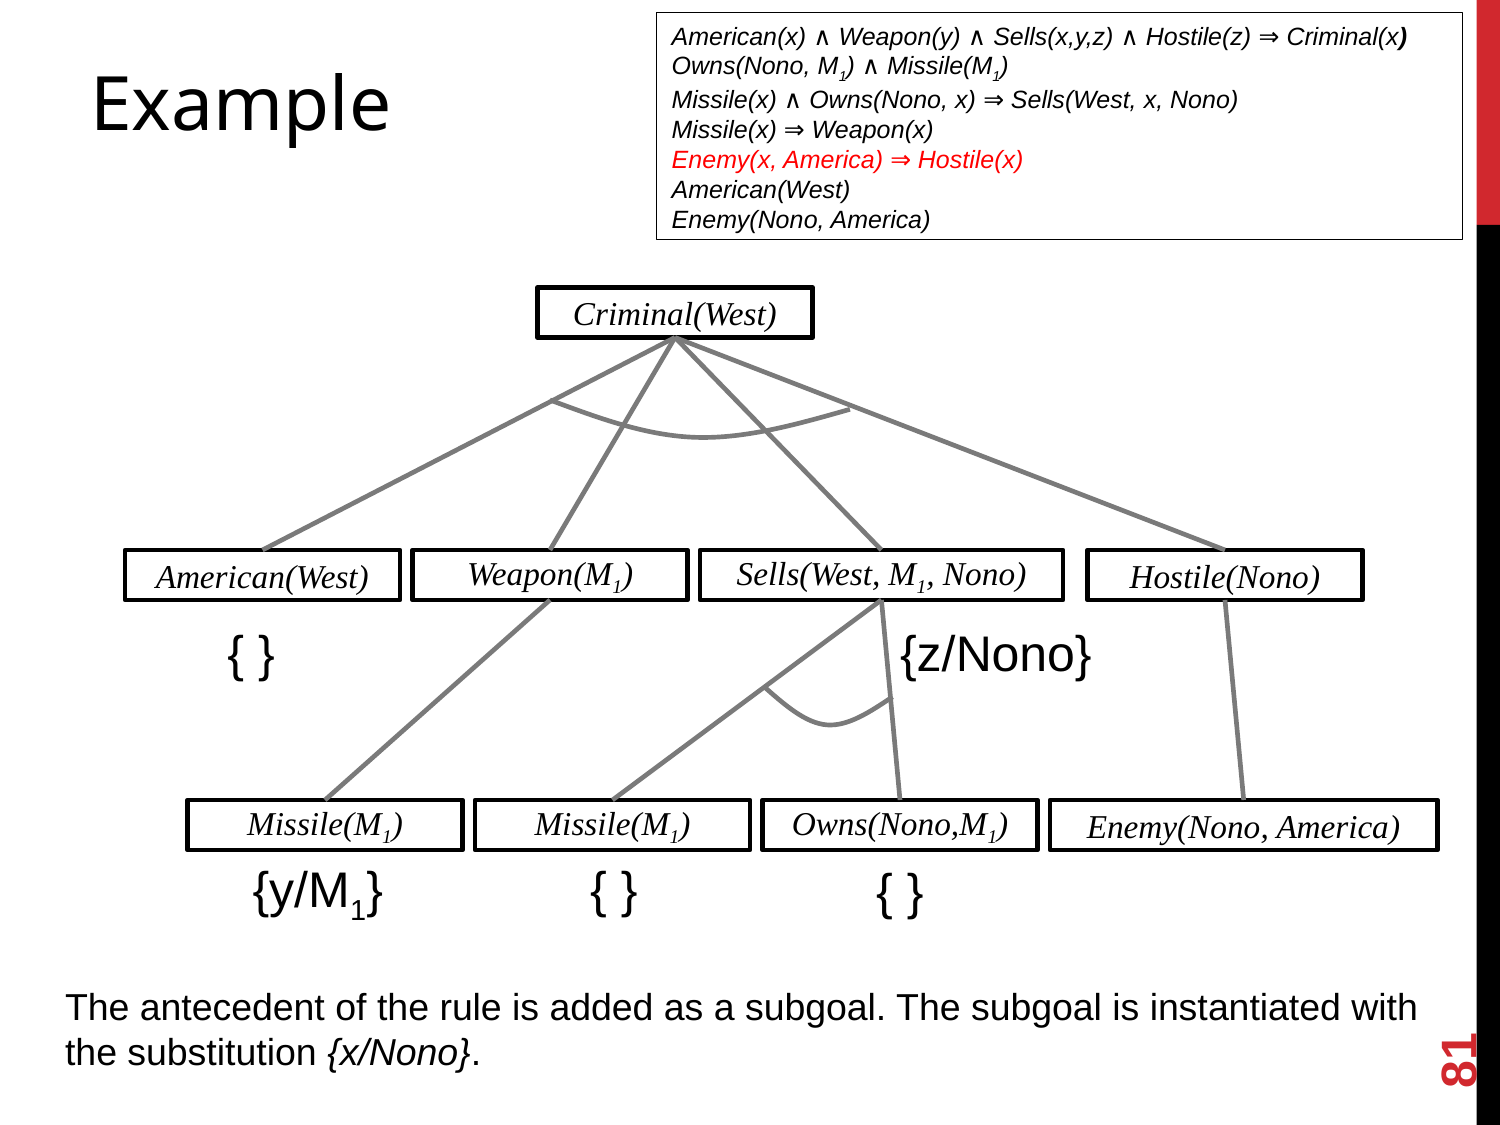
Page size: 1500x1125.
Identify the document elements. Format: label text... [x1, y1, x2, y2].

text_box Missile(M1) [187, 800, 463, 850]
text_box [324, 599, 551, 801]
text_box Hostile(Nono) [1087, 549, 1363, 600]
text_box { } [212, 614, 291, 690]
text_box American(x) ∧ Weapon(y) ∧ Sells(x,y,z) ∧ Hostile(z) ⇒ Criminal(x) Owns(Nono, M1) ∧ Missile(M1) Missile(x) ∧ Owns(Nono, x) ⇒ Sells(West, x, Nono) Missile(x) ⇒ Weapon(x) Enemy(x, America) ⇒ Hostile(x) American(West) Enemy(Nono, America) [656, 12, 1463, 240]
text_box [612, 599, 880, 801]
text_box Owns(Nono,M1) [762, 800, 1038, 850]
text_box Enemy(Nono, America) [1049, 800, 1438, 850]
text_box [674, 337, 1226, 551]
text_box {z/Nono} [904, 614, 1125, 690]
text_box The antecedent of the rule is added as a subgoal. The subgoal is instantiated with the substitution {x/Nono}. [50, 975, 1418, 1081]
text_box Missile(M1) [474, 800, 750, 850]
text_box {y/M1} [237, 849, 402, 926]
text_box { } [860, 851, 939, 928]
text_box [262, 337, 547, 551]
text_box American(West) [125, 549, 400, 600]
text_box Criminal(West) [537, 287, 813, 335]
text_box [881, 599, 901, 801]
text_box Weapon(M1) [412, 558, 688, 600]
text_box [1224, 599, 1244, 801]
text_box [549, 337, 671, 551]
text_box 81 [1418, 887, 1479, 1104]
text_box Sells(West, M1, Nono) [699, 558, 1063, 600]
title Example [75, 25, 656, 154]
text_box { } [575, 849, 653, 926]
